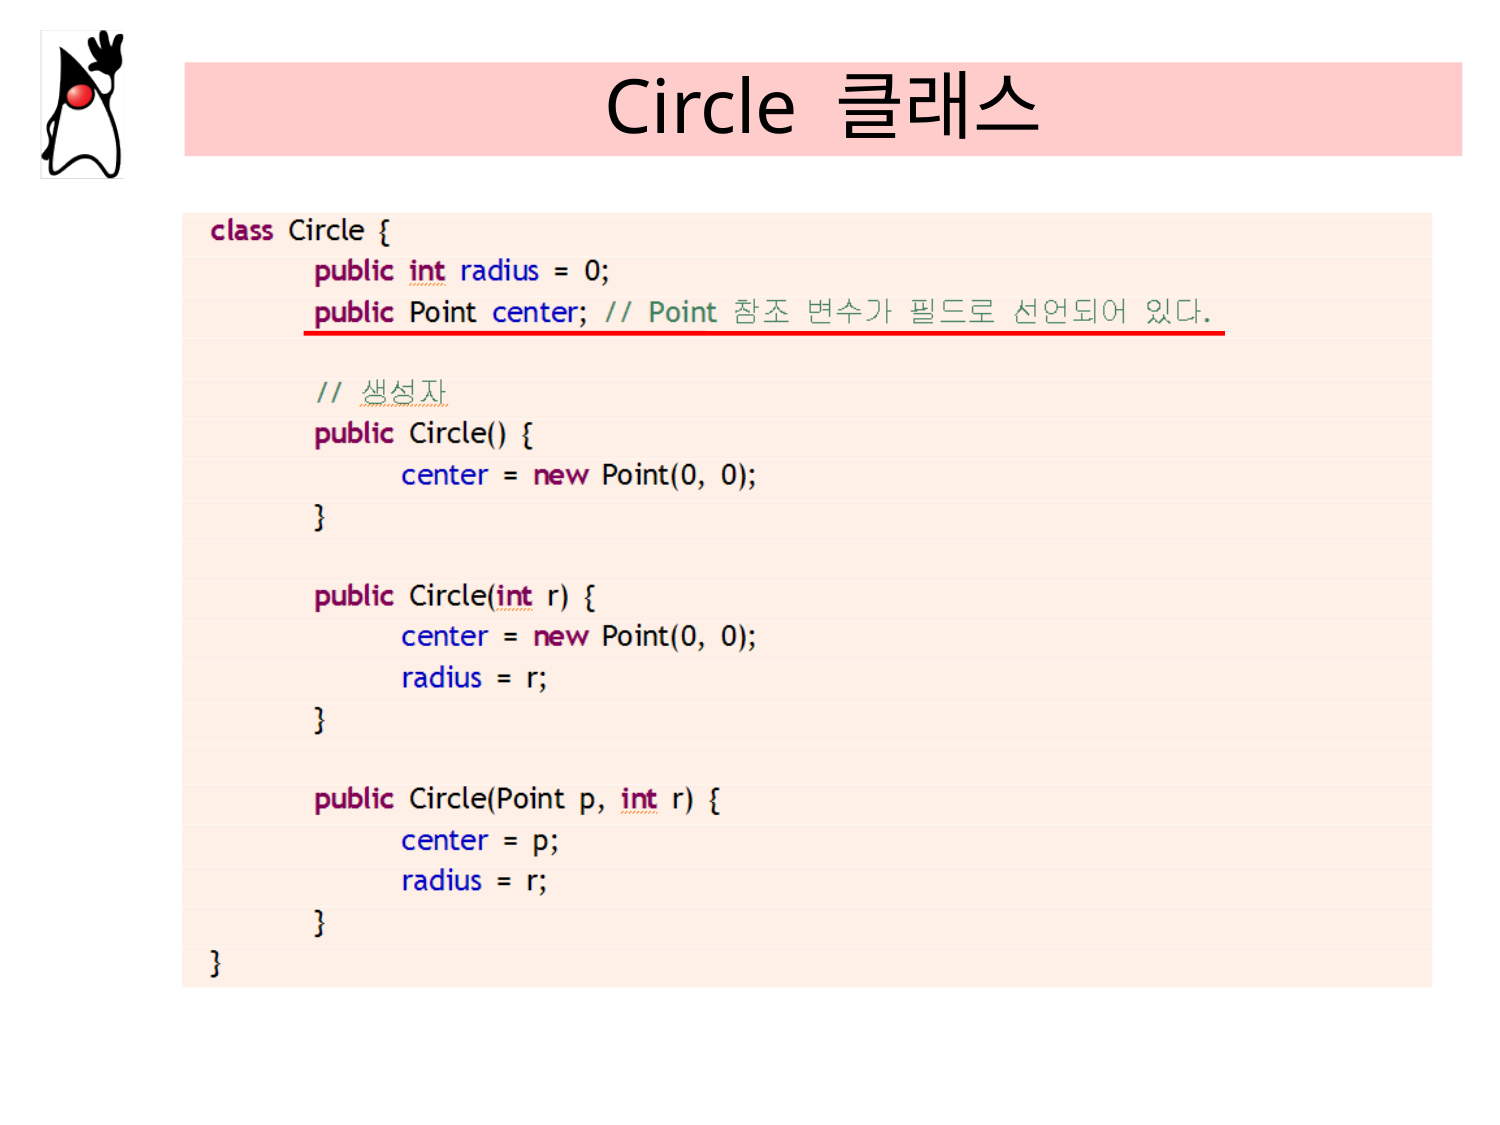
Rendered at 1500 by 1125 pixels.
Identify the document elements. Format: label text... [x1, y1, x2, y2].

title Circle 클래스 [184, 62, 1463, 157]
picture [39, 30, 124, 179]
picture [174, 213, 1440, 988]
